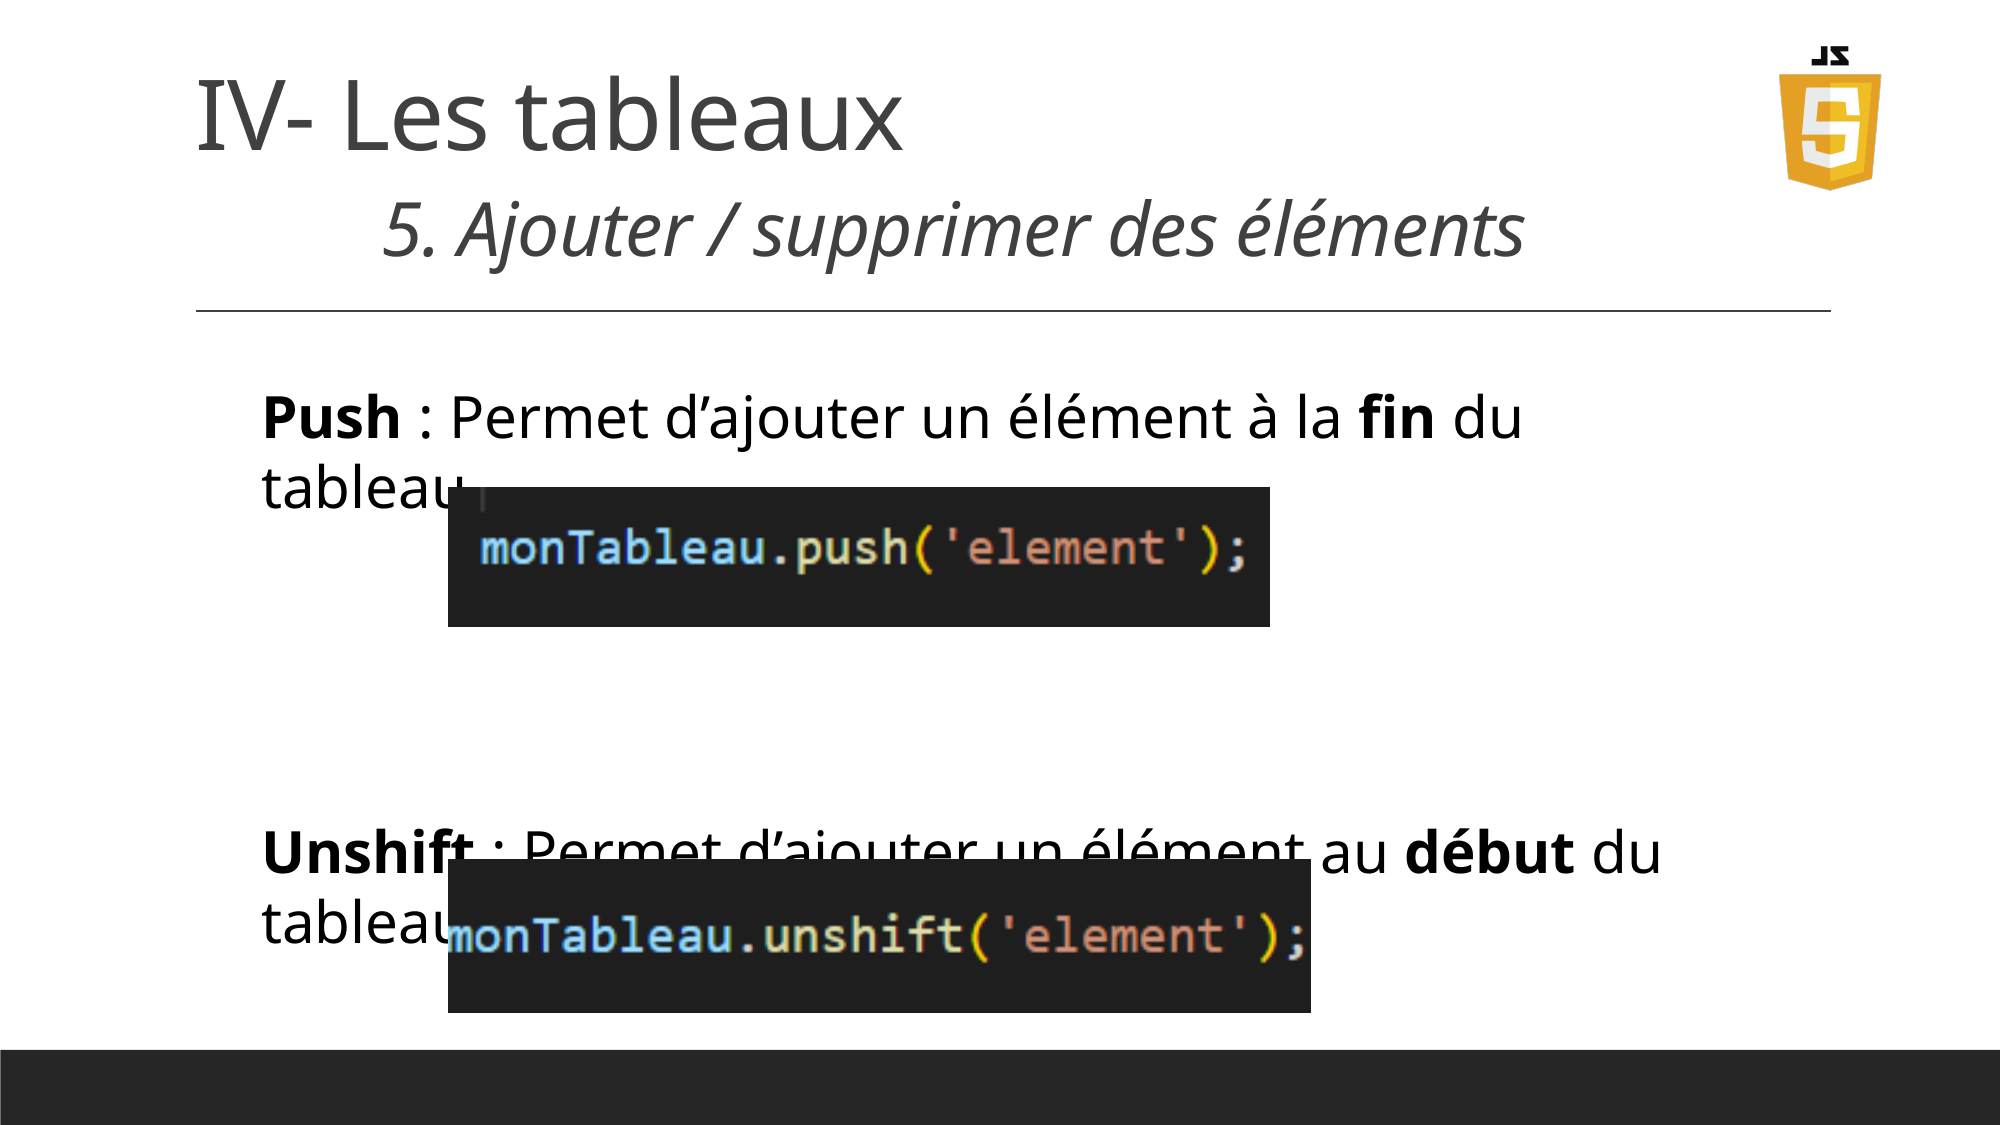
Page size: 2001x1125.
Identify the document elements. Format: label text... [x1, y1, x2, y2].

text_box Push : Permet d’ajouter un élément à la fin du tableau Unshift : Permet d’ajouter un élément au début du tableau [246, 372, 1754, 1125]
picture [1702, 46, 1958, 192]
picture [447, 486, 1270, 627]
picture [447, 858, 1311, 1014]
title IV- Les tableaux 5. Ajouter / supprimer des éléments [180, 47, 1830, 285]
